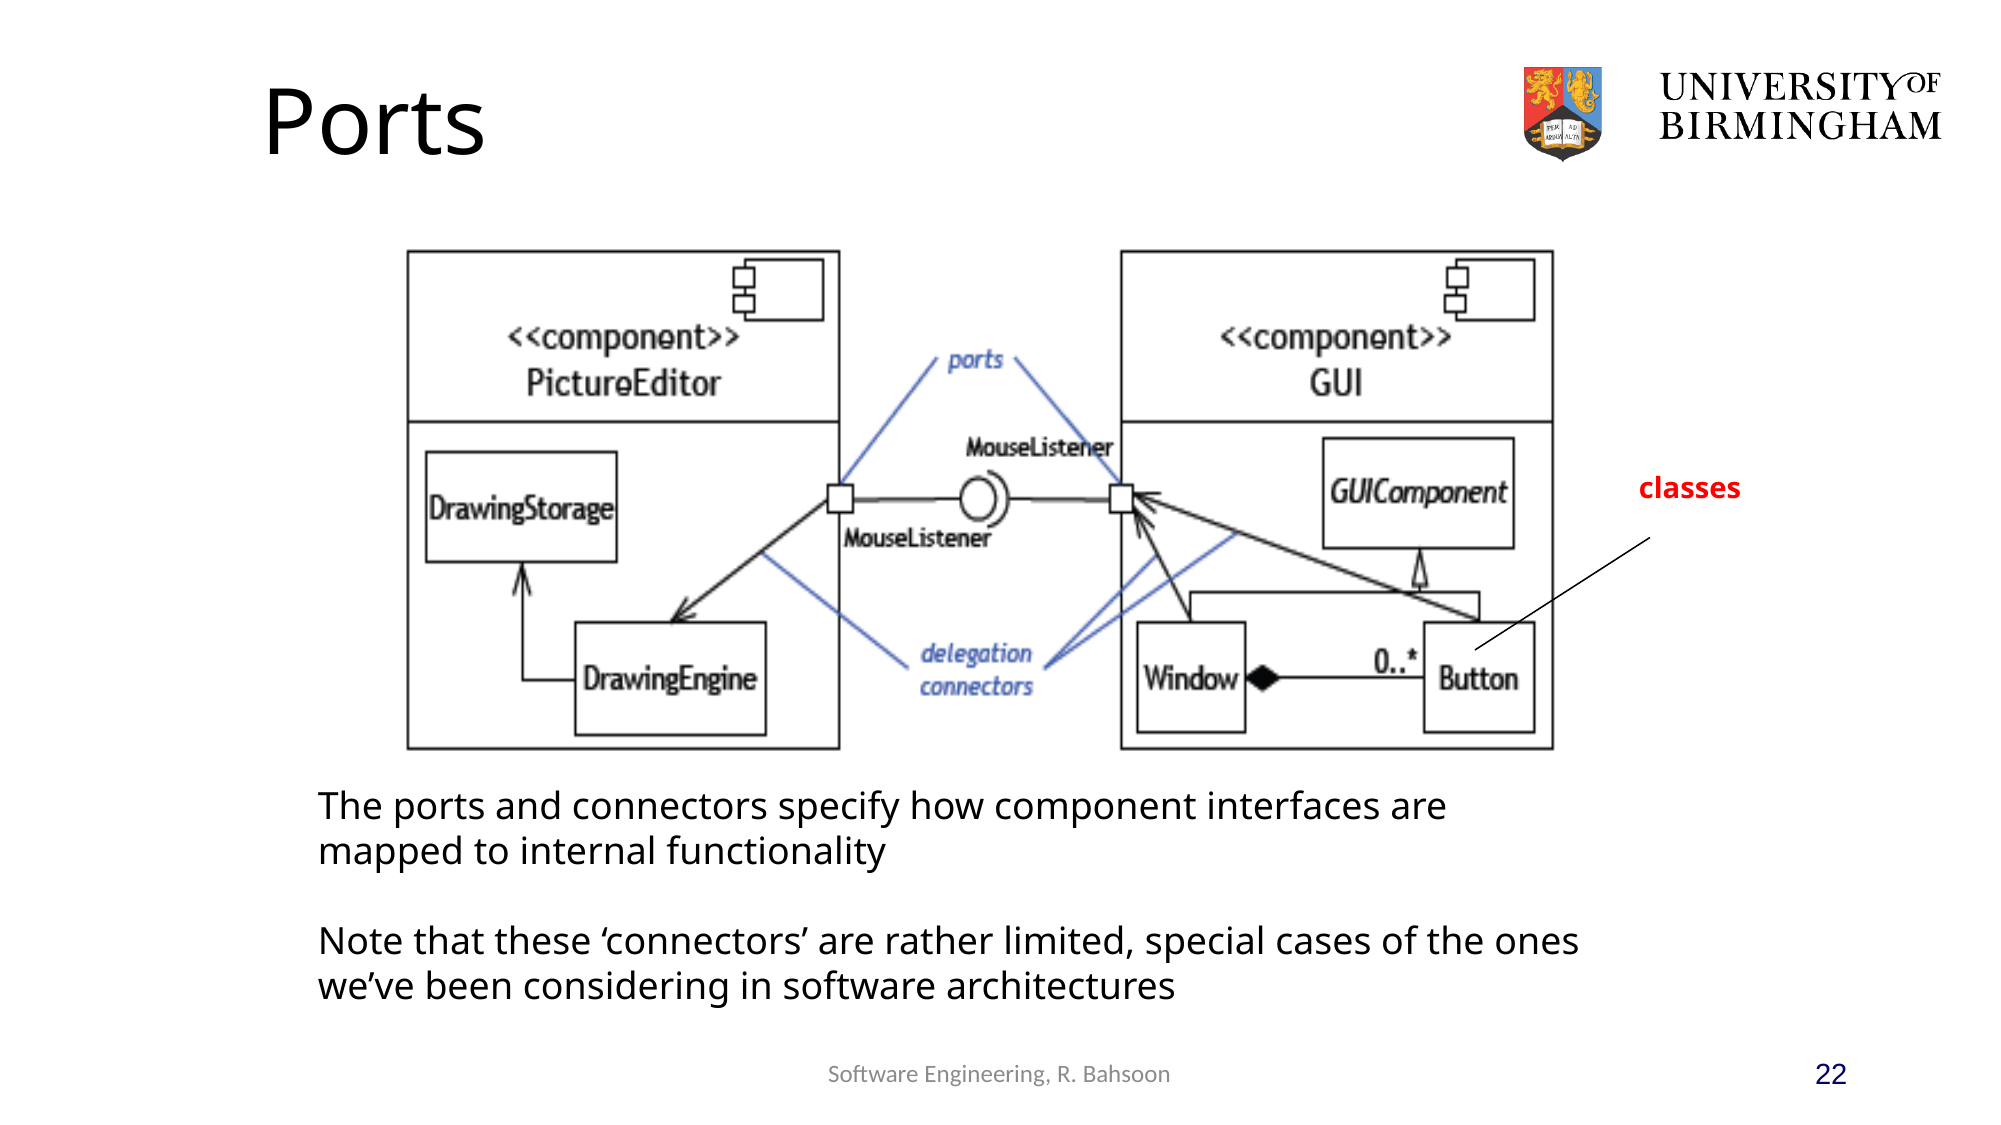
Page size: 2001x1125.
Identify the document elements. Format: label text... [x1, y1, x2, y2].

picture [1516, 59, 1948, 168]
text_box The ports and connectors specify how component interfaces are mapped to internal functionality Note that these ‘connectors’ are rather limited, special cases of the ones we’ve been considering in software architectures [303, 774, 1626, 1015]
title Ports [246, 31, 1390, 219]
text_box classes [1624, 462, 1757, 513]
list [373, 207, 1603, 770]
slide_number 22 [1412, 1042, 1863, 1103]
footer Software Engineering, R. Bahsoon [662, 1042, 1338, 1103]
